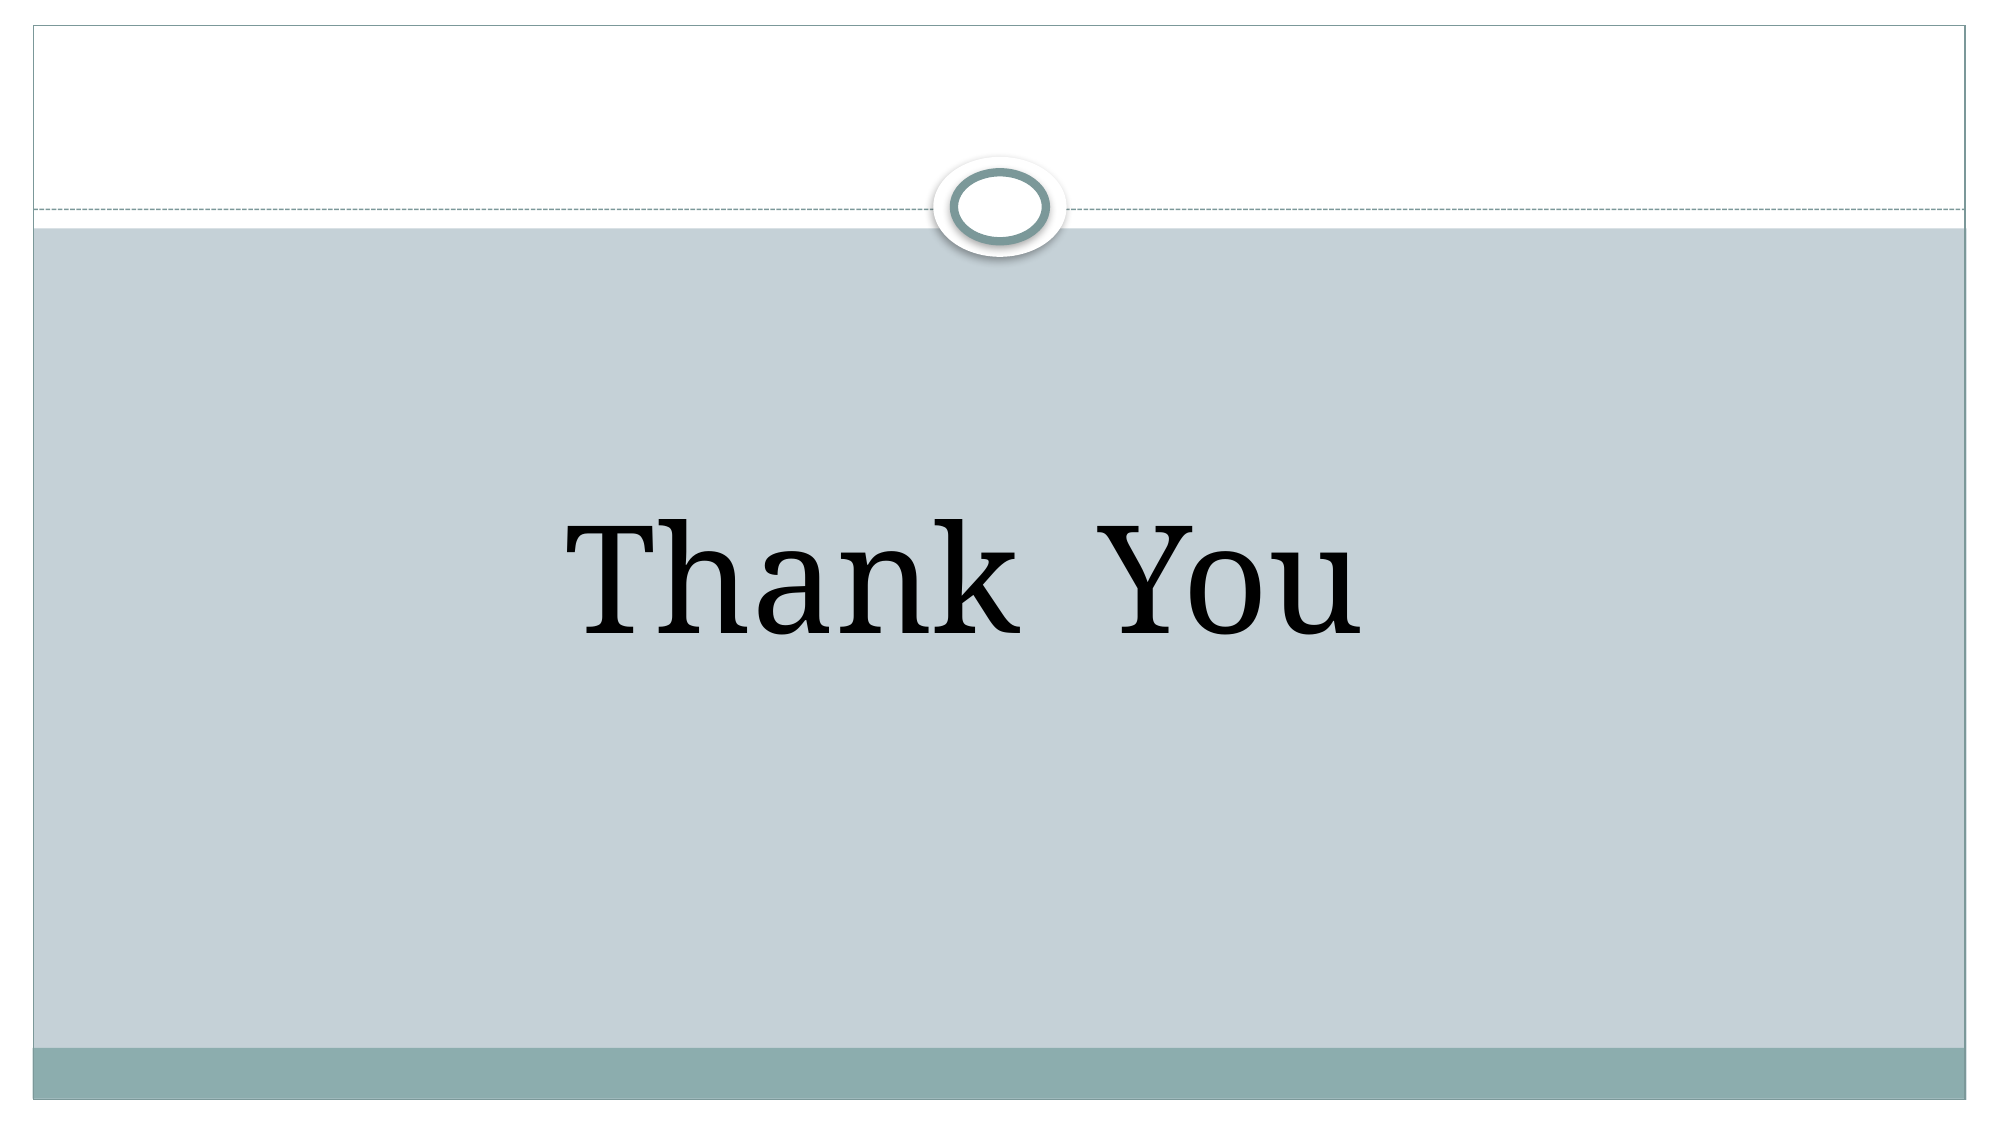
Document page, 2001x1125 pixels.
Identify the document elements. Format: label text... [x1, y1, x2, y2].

list Thank You [511, 476, 1498, 704]
